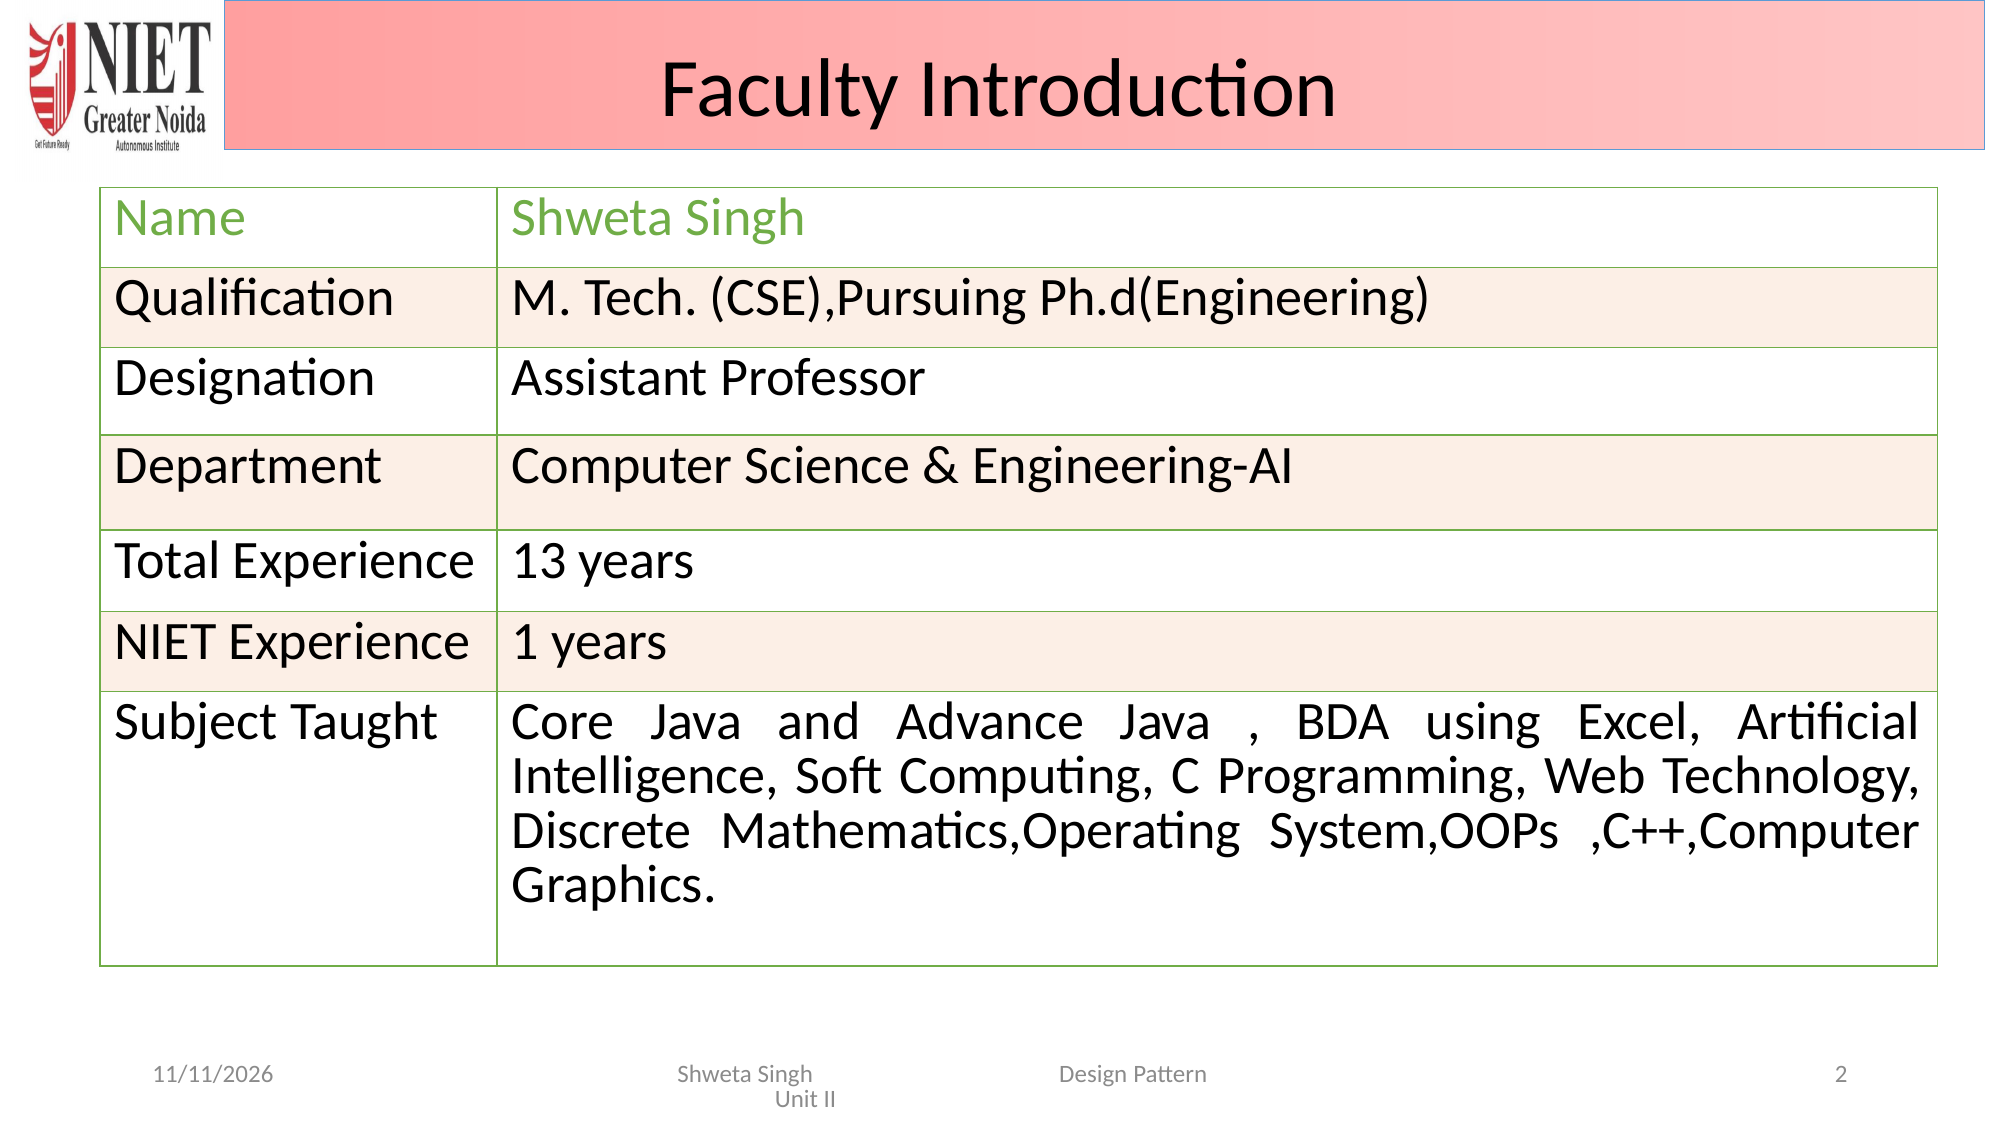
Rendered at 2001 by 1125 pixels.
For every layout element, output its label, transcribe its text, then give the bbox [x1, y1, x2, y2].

table_header Shweta Singh [498, 188, 1937, 267]
table_cell 1 years [498, 612, 1937, 691]
table_cell Computer Science & Engineering-AI [498, 436, 1937, 529]
table_header Name [101, 188, 496, 267]
table_cell Designation [101, 348, 496, 434]
table_cell Subject Taught [101, 692, 496, 965]
table_cell Qualification [101, 268, 496, 347]
table_cell NIET Experience [101, 612, 496, 691]
footer Shweta Singh Design Pattern Unit II [662, 1042, 1338, 1103]
table_cell Core Java and Advance Java , BDA using Excel, Artificial Intelligence, Soft Computing, C Programming, Web Technology, Discrete Mathematics,Operating System,OOPs ,C++,Computer Graphics. [498, 692, 1937, 965]
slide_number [137, 1042, 588, 1103]
table_cell Total Experience [101, 531, 496, 611]
text_box Faculty Introduction [500, 26, 1500, 141]
slide_number 2 [1412, 1042, 1863, 1103]
table_cell Assistant Professor [498, 348, 1937, 434]
table_cell Department [101, 436, 496, 529]
table_cell 13 years [498, 531, 1937, 611]
table_cell M. Tech. (CSE),Pursuing Ph.d(Engineering) [498, 268, 1937, 347]
picture [15, 0, 225, 182]
